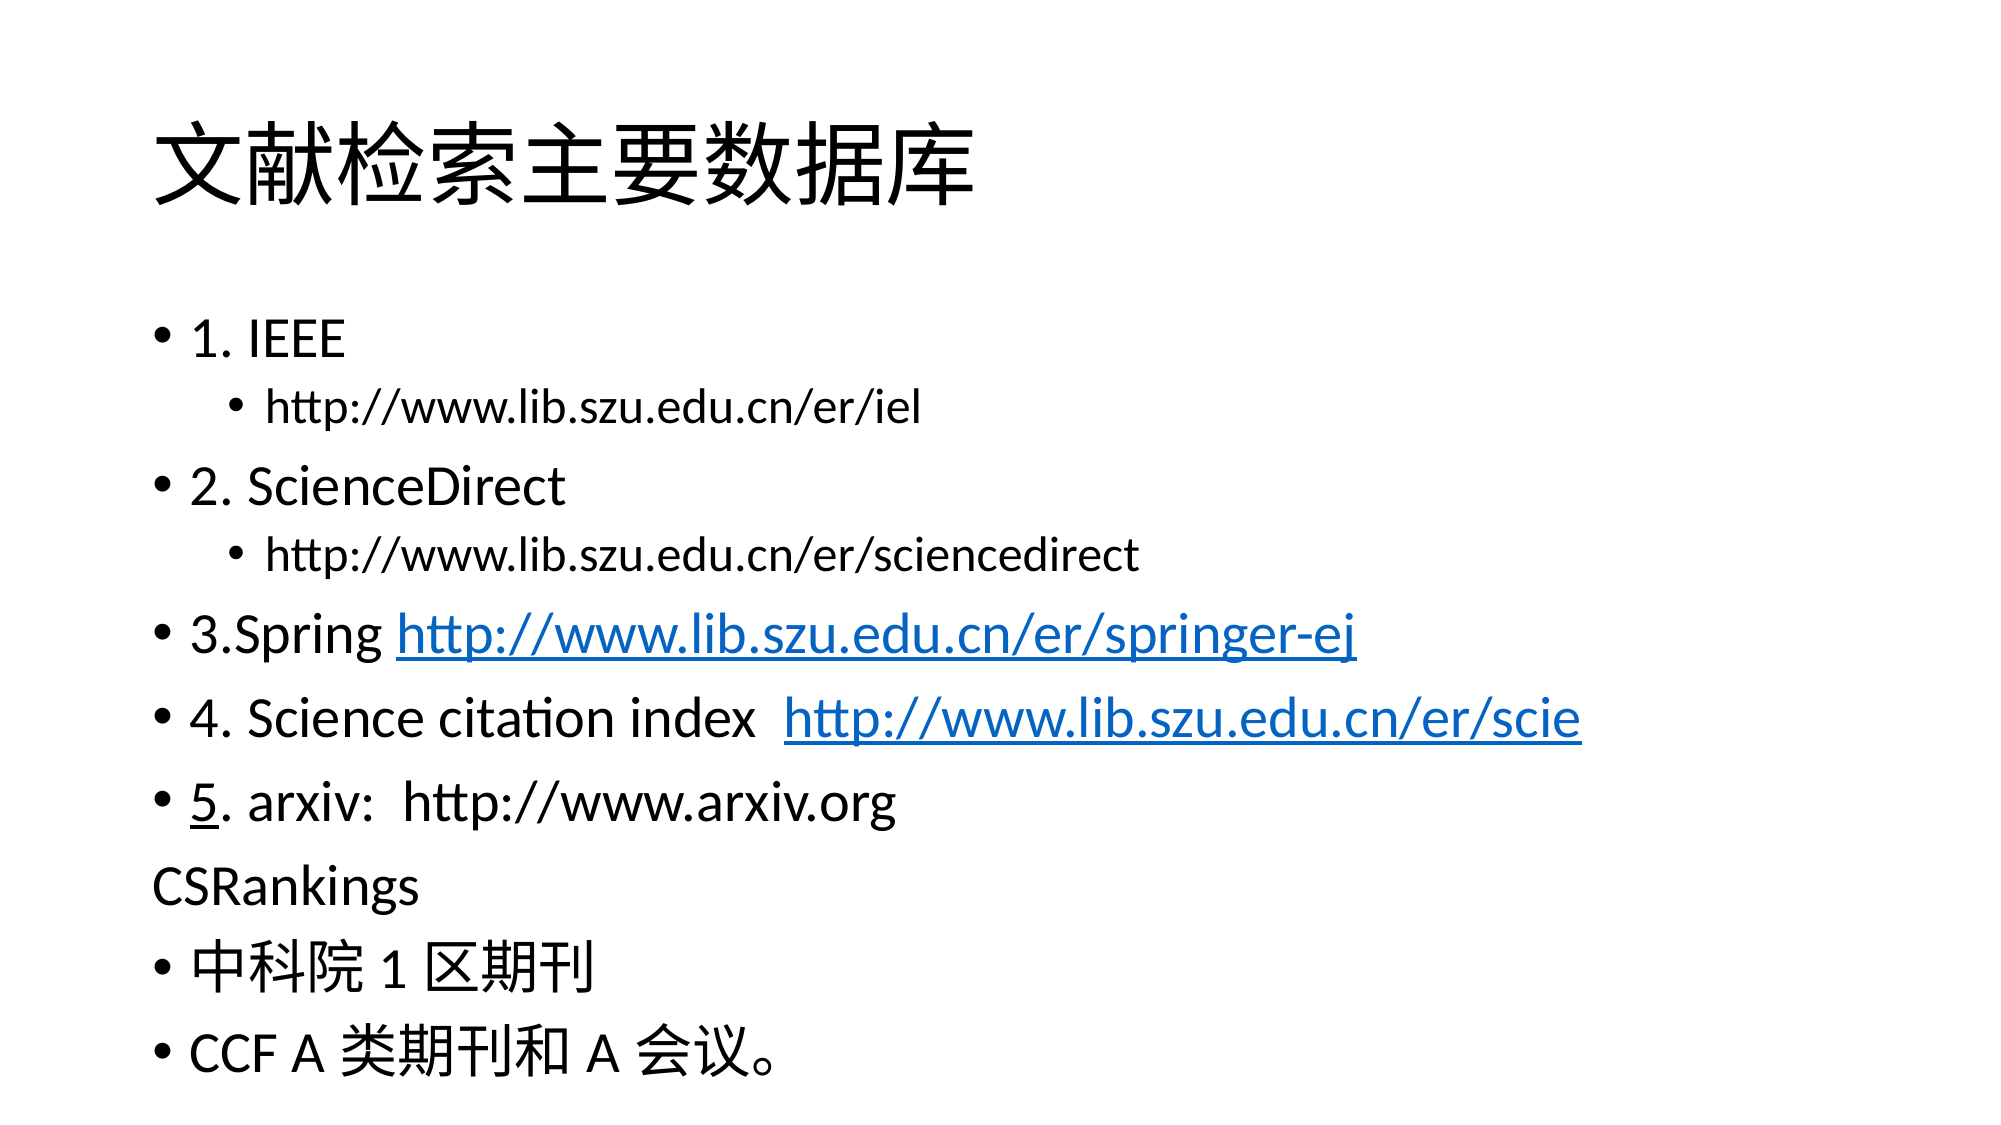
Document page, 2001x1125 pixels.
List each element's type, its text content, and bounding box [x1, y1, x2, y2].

list 1. IEEE http://www.lib.szu.edu.cn/er/iel 2. ScienceDirect http://www.lib.szu.edu.cn/er/sciencedirect 3.Spring http://www.lib.szu.edu.cn/er/springer-ej 4. Science citation index http://www.lib.szu.edu.cn/er/scie 5. arxiv: http://www.arxiv.org CSRankings 中科院1区期刊 CCF A类期刊和A会议。 [137, 299, 1863, 1014]
title 文献检索主要数据库 [137, 59, 1863, 278]
